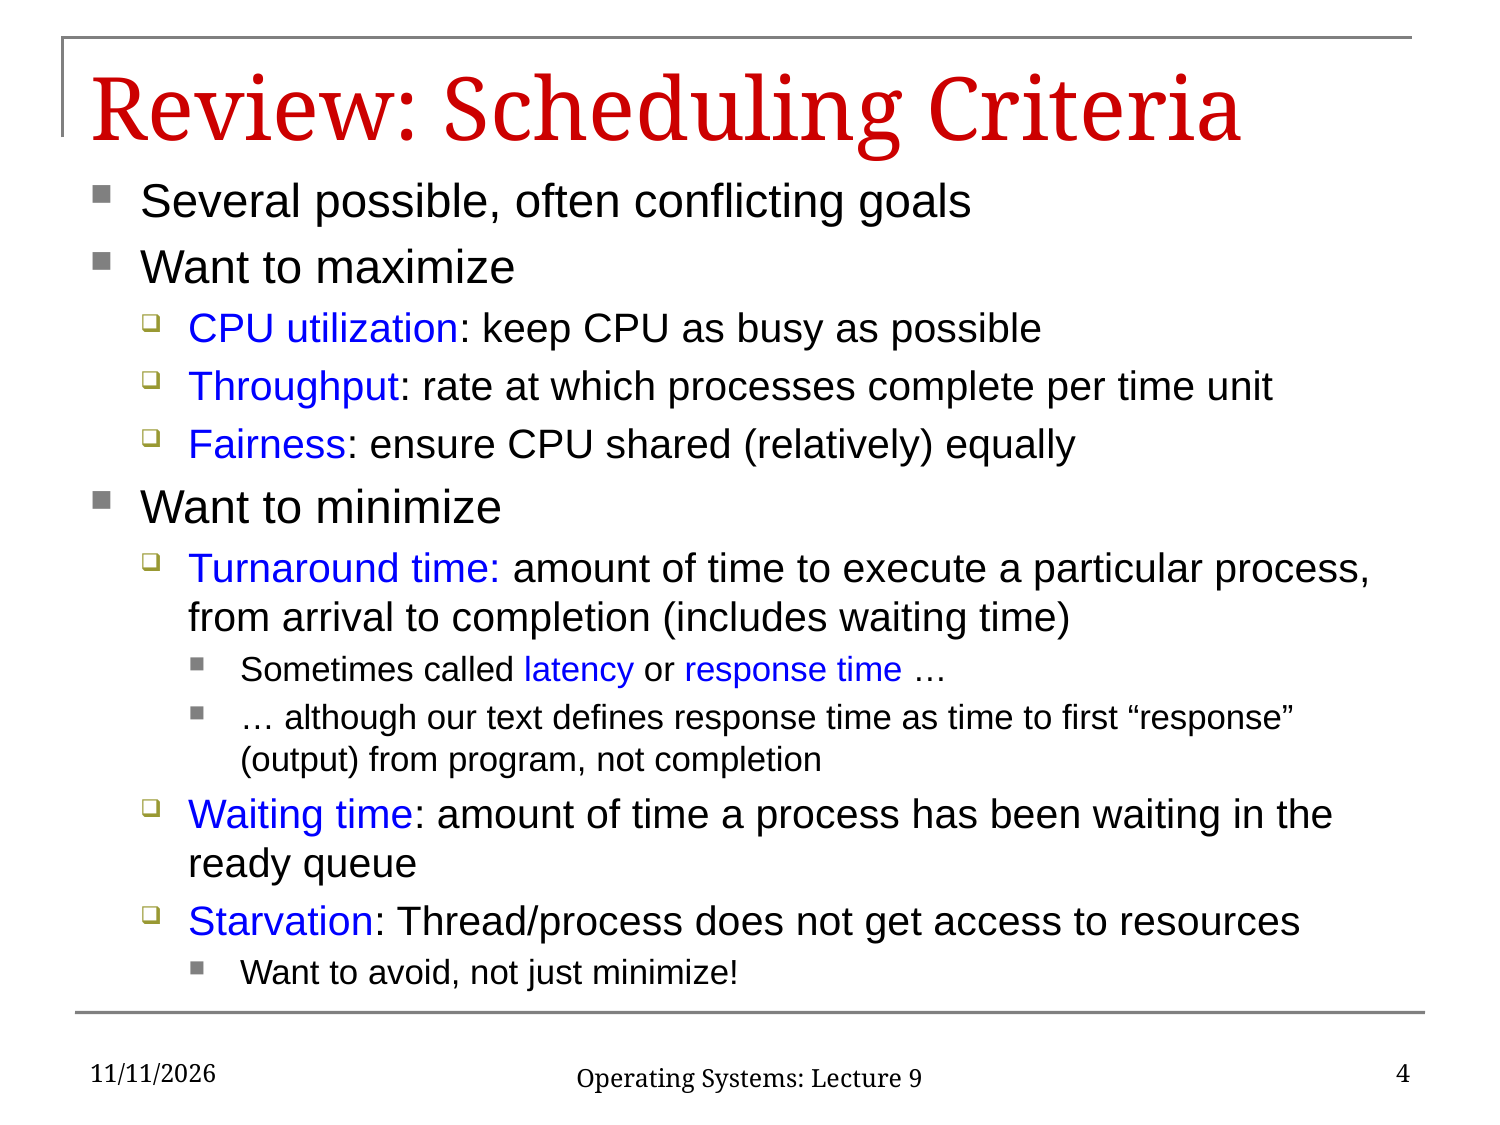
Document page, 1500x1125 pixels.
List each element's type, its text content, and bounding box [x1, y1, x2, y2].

footer Operating Systems: Lecture 9 [512, 1024, 988, 1101]
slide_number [74, 1023, 426, 1100]
title Review: Scheduling Criteria [75, 45, 1425, 162]
slide_number 4 [1074, 1023, 1426, 1100]
list Several possible, often conflicting goals Want to maximize CPU utilization: keep CPU as busy as possible Throughput: rate at which processes complete per time unit Fairness: ensure CPU shared (relatively) equally Want to minimize Turnaround time: amount of time to execute a particular process, from arrival to completion (includes waiting time) Sometimes called latency or response time … … although our text defines response time as time to first “response” (output) from program, not completion Waiting time: amount of time a process has been waiting in the ready queue Starvation: Thread/process does not get access to resources Want to avoid, not just minimize! [75, 162, 1425, 1006]
